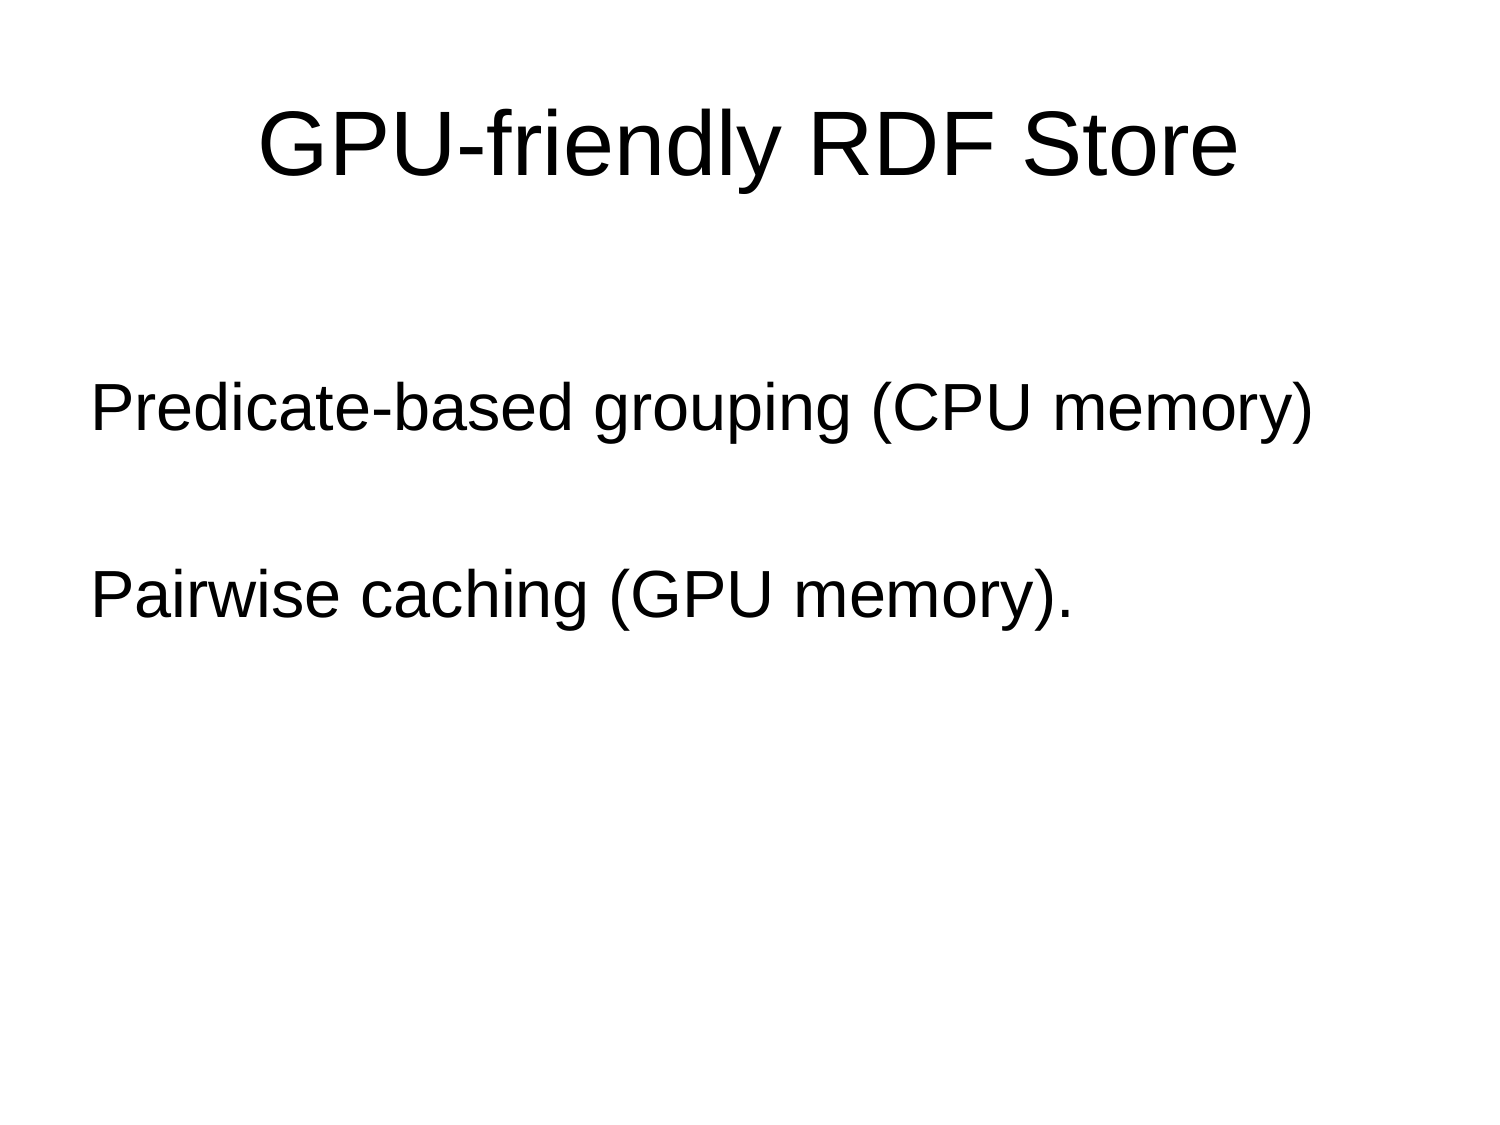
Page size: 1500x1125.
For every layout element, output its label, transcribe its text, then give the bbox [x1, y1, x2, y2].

title GPU-friendly RDF Store [75, 45, 1425, 233]
list Predicate-based grouping (CPU memory) Pairwise caching (GPU memory). [75, 262, 1425, 1005]
